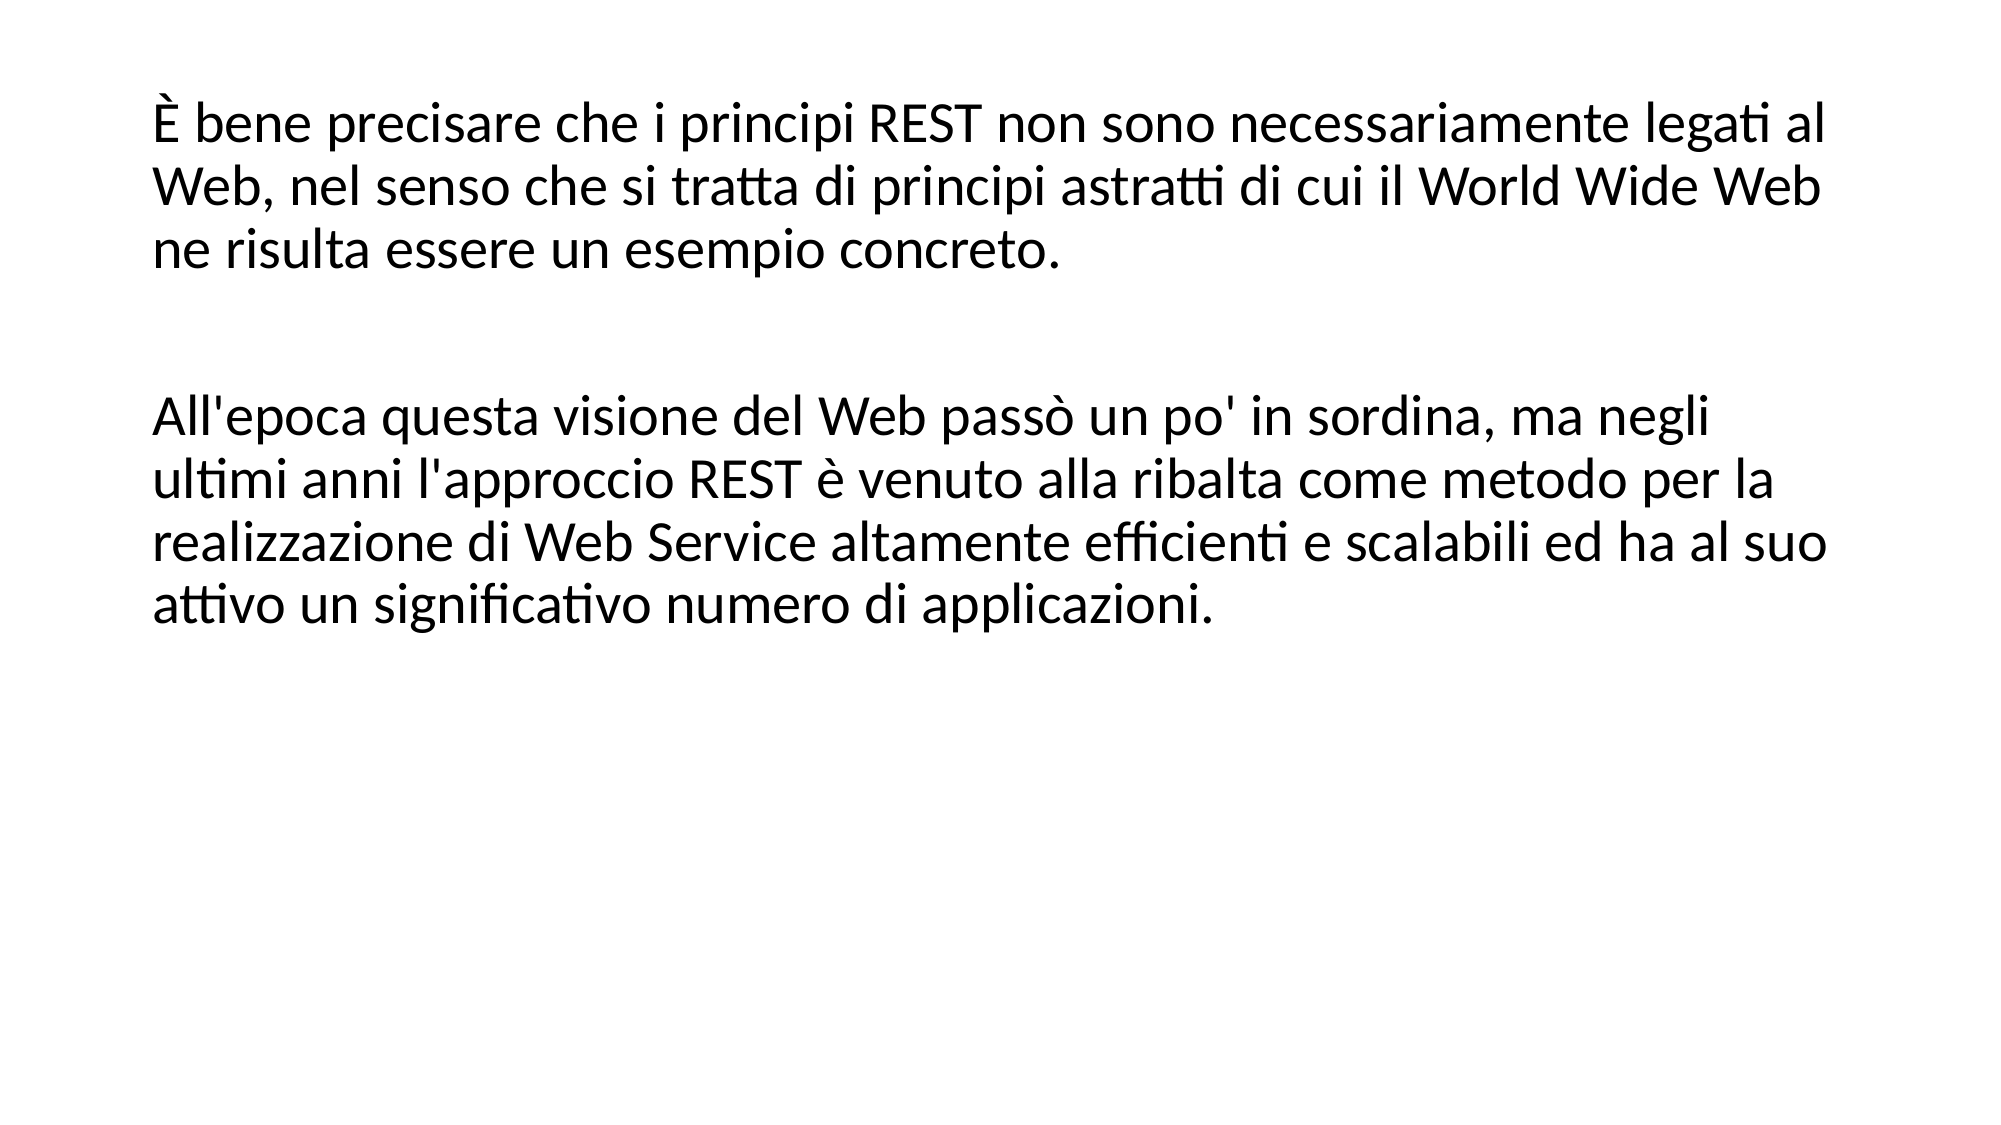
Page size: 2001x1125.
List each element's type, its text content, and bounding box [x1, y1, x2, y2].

list È bene precisare che i principi REST non sono necessariamente legati al Web, nel senso che si tratta di principi astratti di cui il World Wide Web ne risulta essere un esempio concreto. All'epoca questa visione del Web passò un po' in sordina, ma negli ultimi anni l'approccio REST è venuto alla ribalta come metodo per la realizzazione di Web Service altamente efficienti e scalabili ed ha al suo attivo un significativo numero di applicazioni. [137, 84, 1863, 1014]
